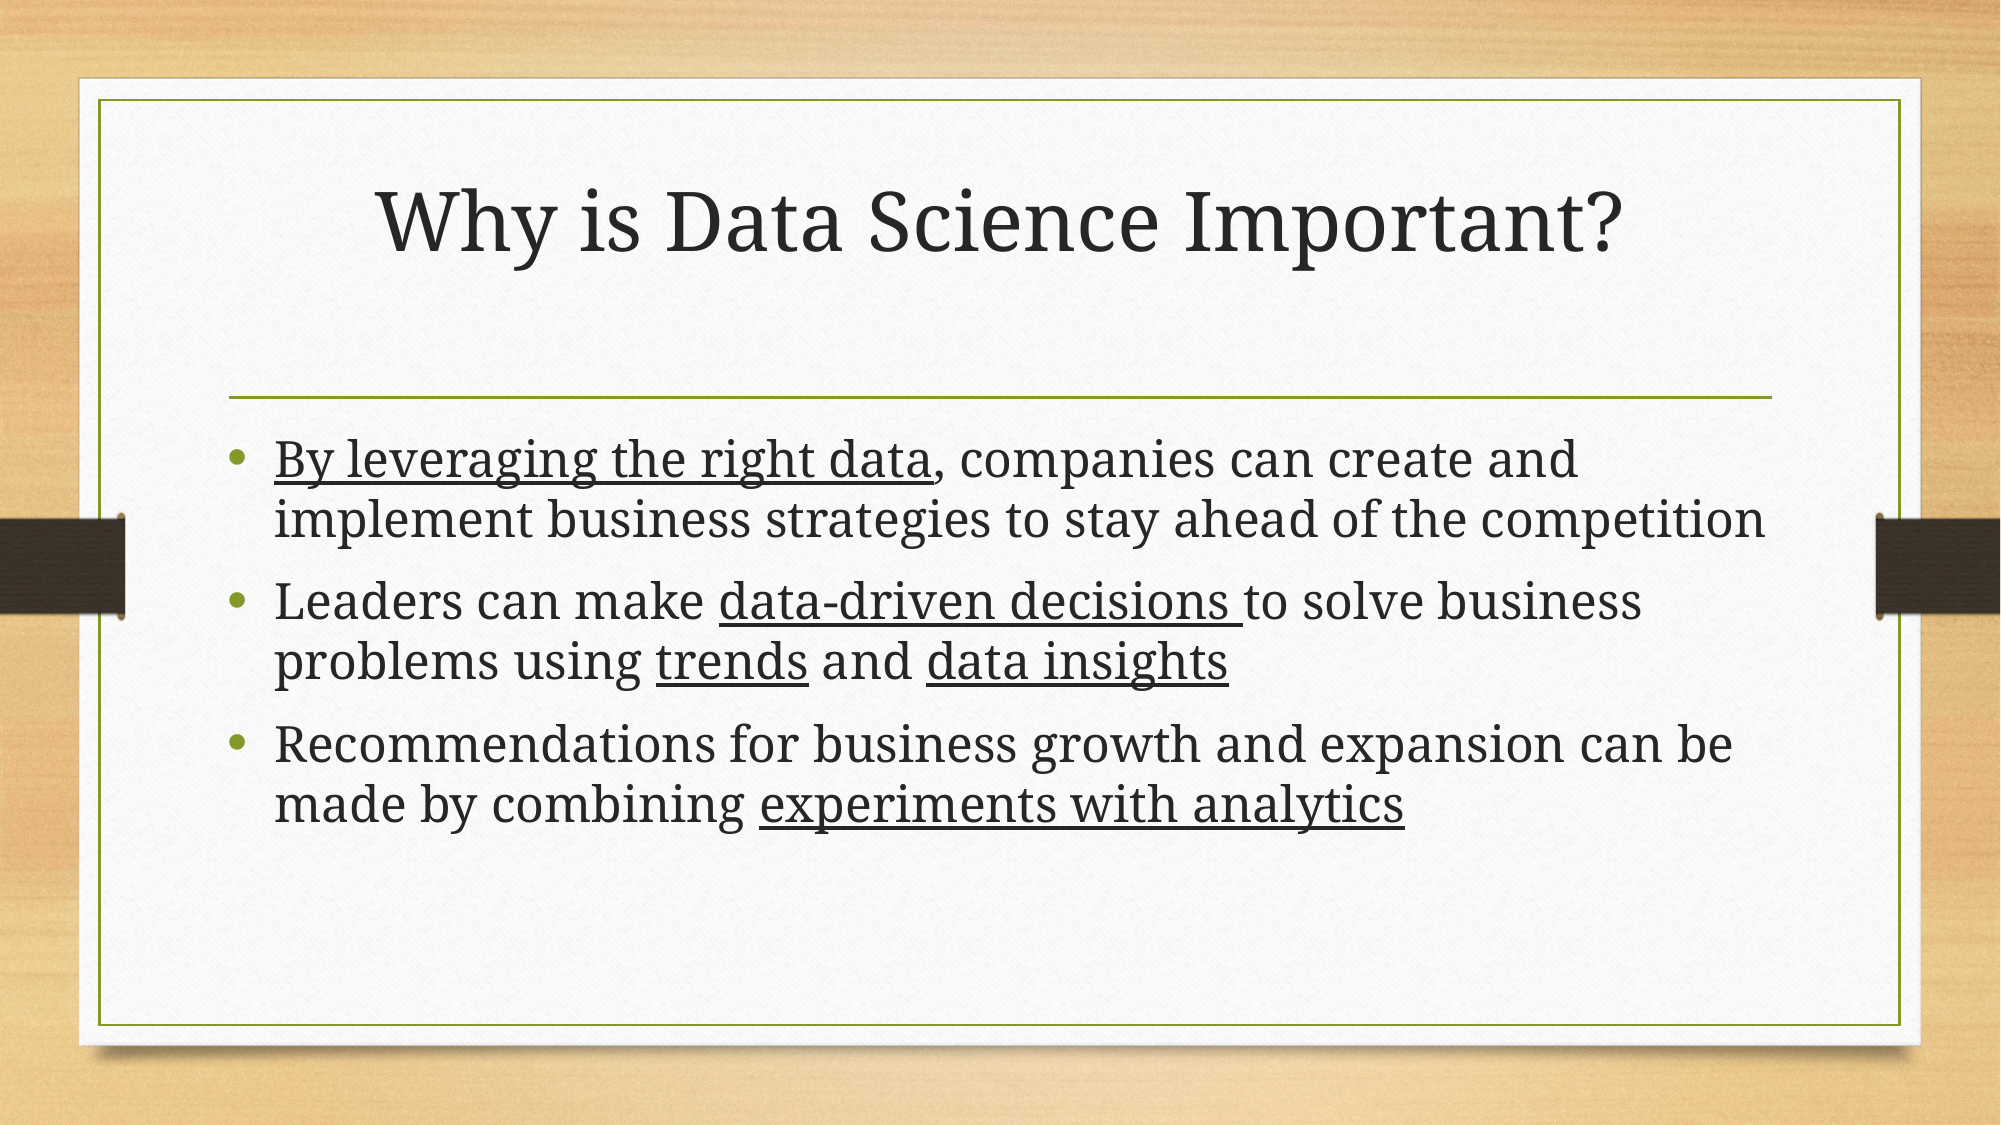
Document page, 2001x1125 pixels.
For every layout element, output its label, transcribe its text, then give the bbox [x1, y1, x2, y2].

picture [0, 0, 2001, 1125]
list By leveraging the right data, companies can create and implement business strategies to stay ahead of the competition Leaders can make data-driven decisions to solve business problems using trends and data insights Recommendations for business growth and expansion can be made by combining experiments with analytics [212, 419, 1788, 964]
title Why is Data Science Important? [212, 161, 1788, 375]
